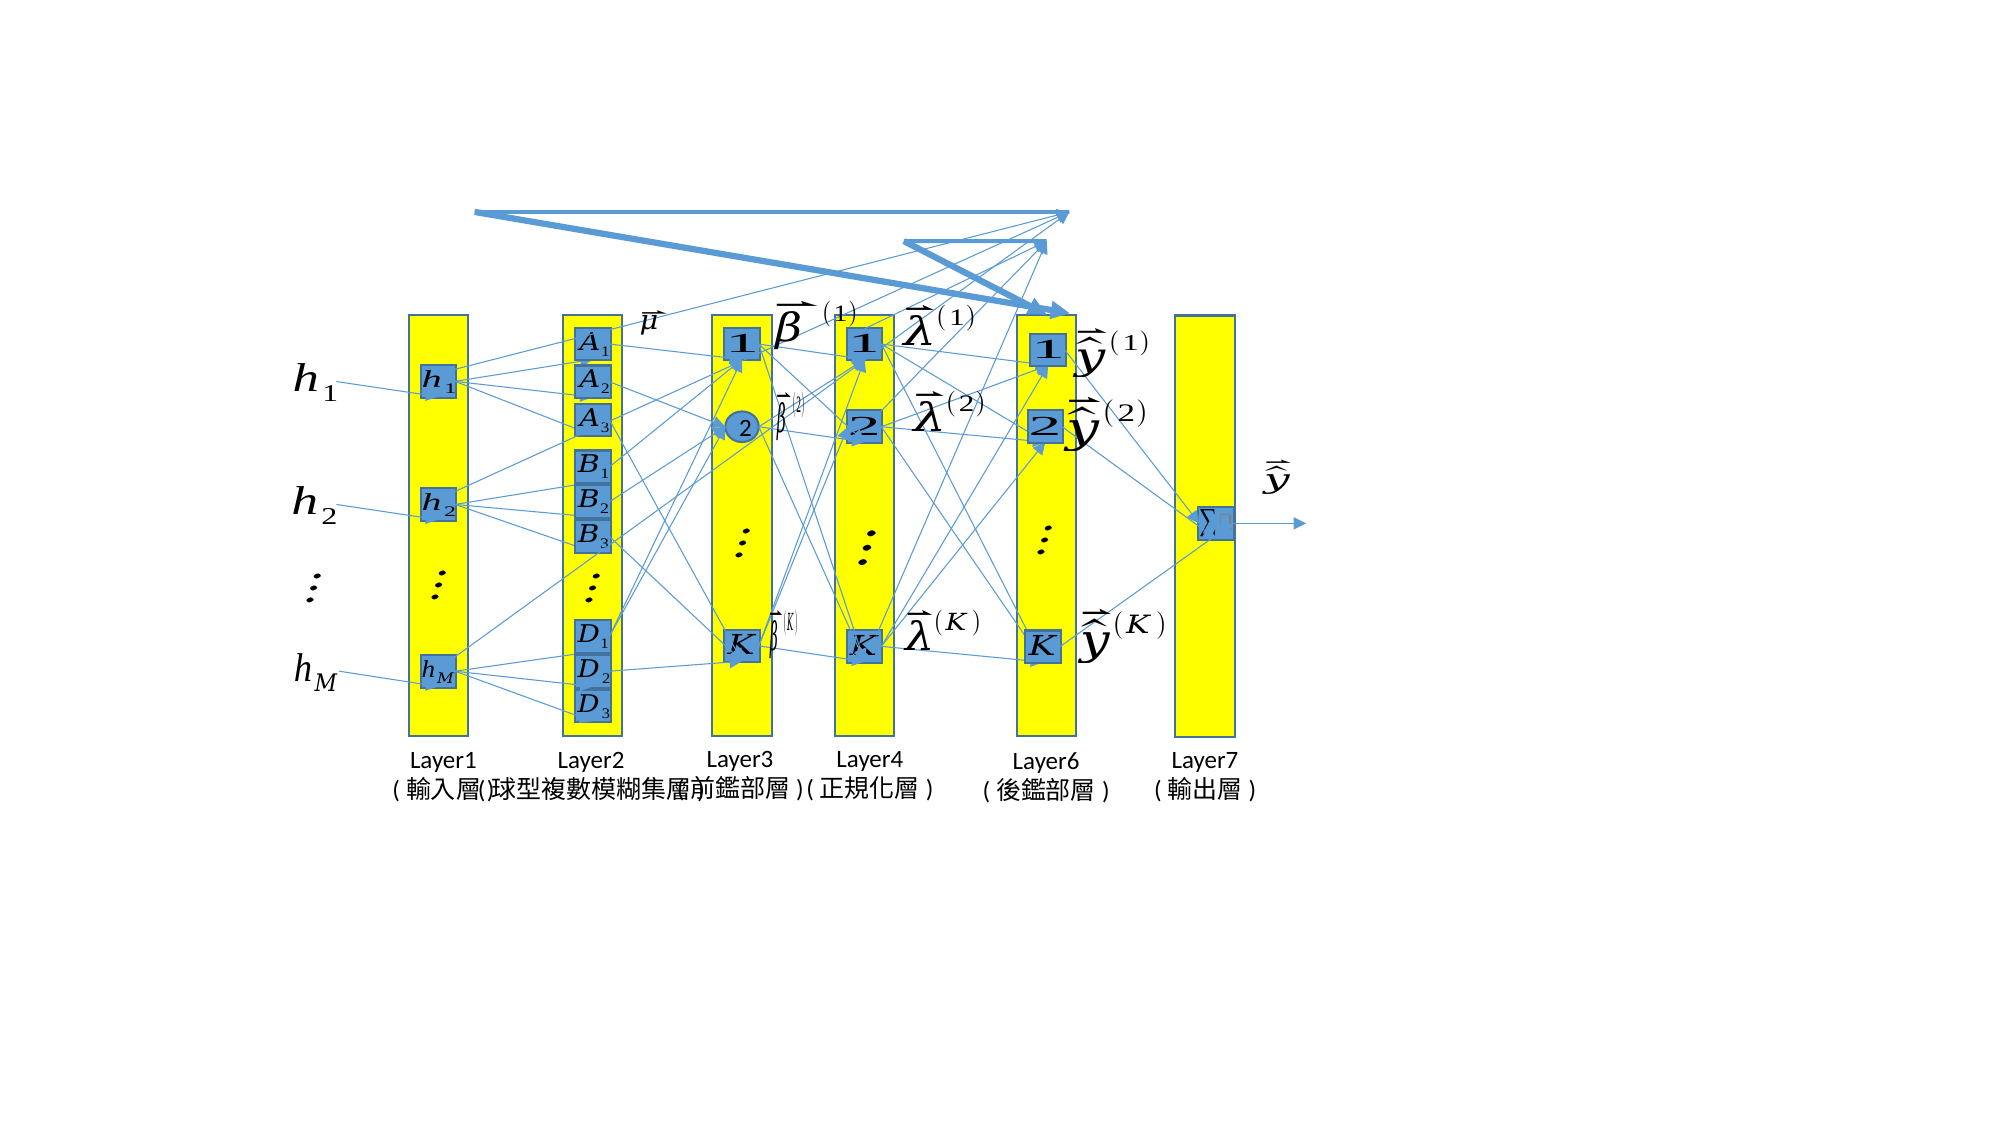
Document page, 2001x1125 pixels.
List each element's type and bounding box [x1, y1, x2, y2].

text_box [291, 209, 1307, 812]
